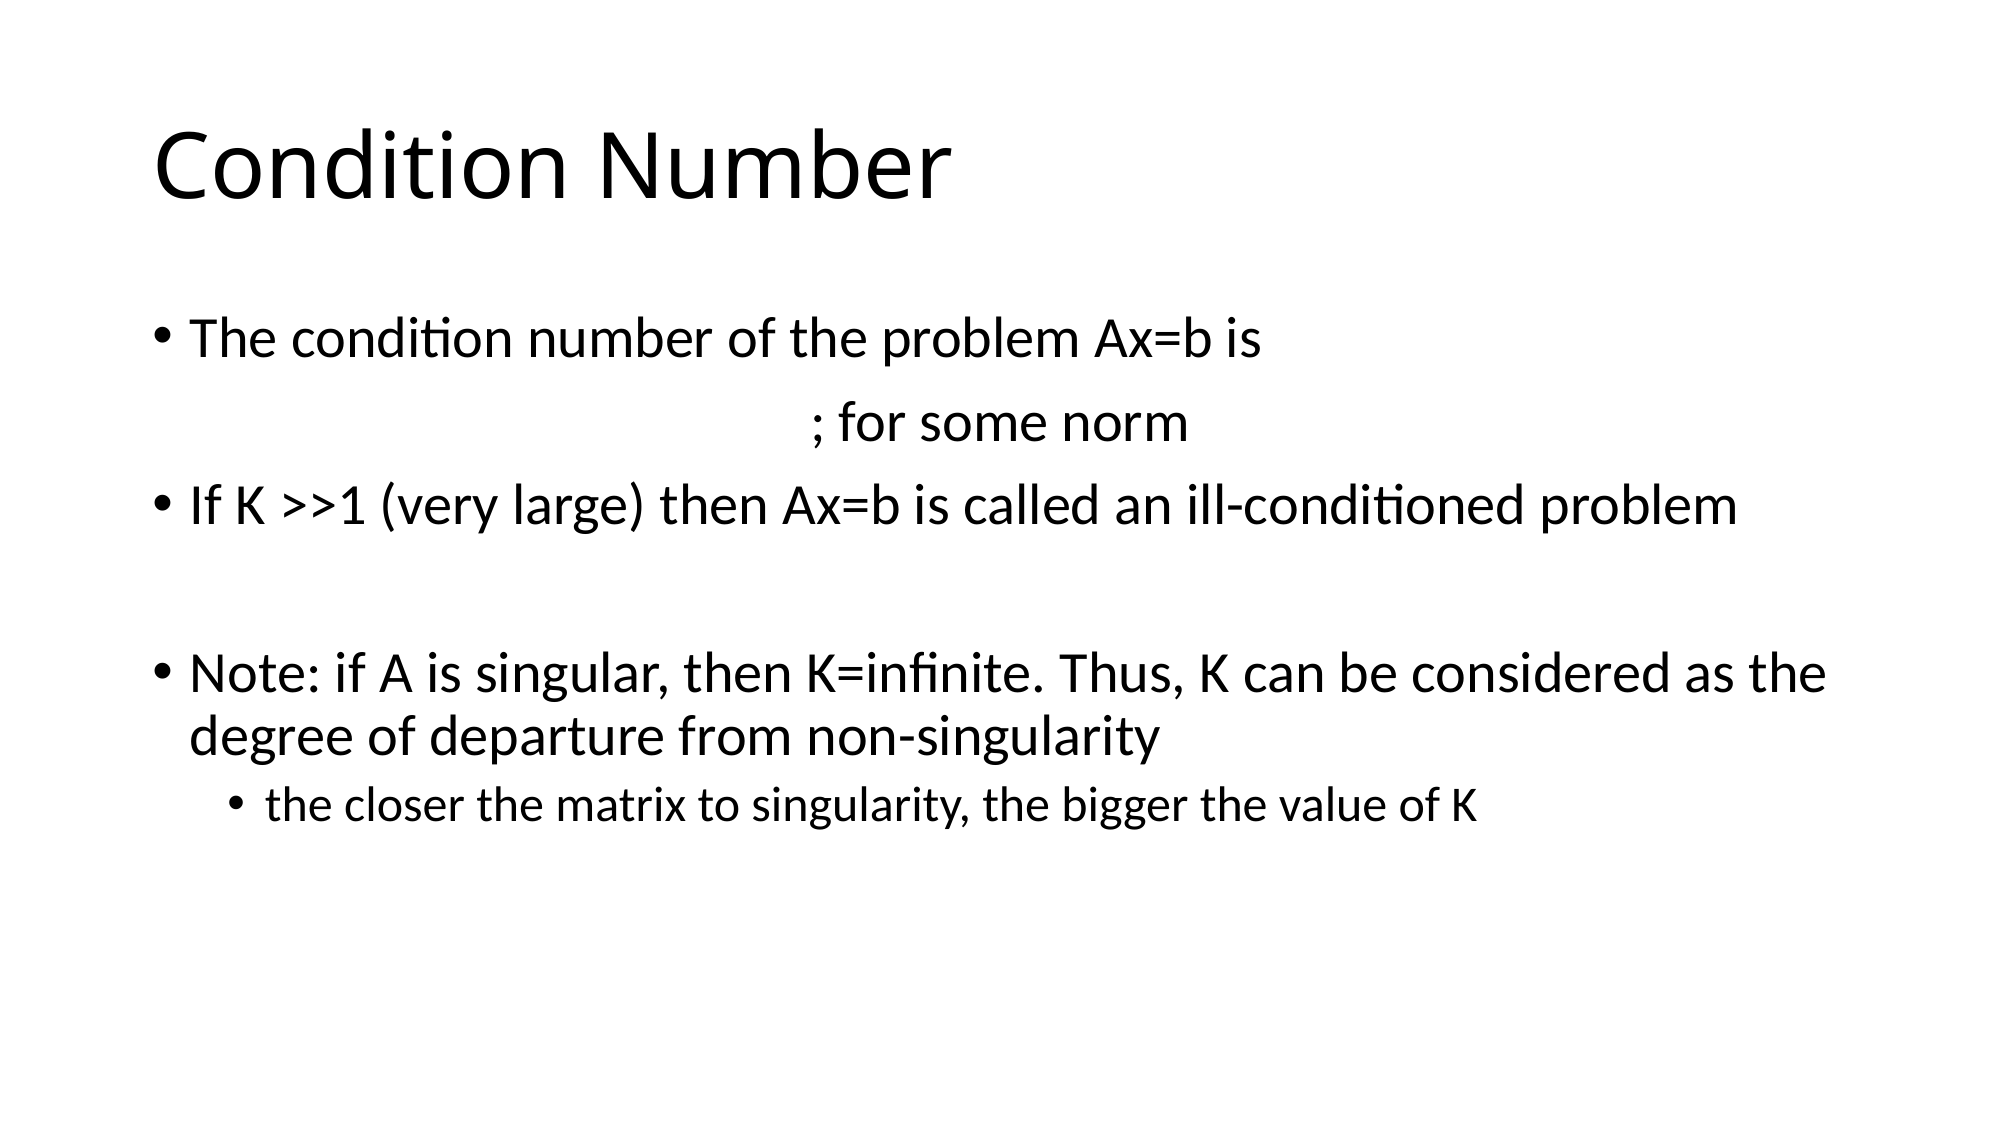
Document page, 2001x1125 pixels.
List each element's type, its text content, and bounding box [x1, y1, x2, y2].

title Condition Number [137, 59, 1863, 278]
